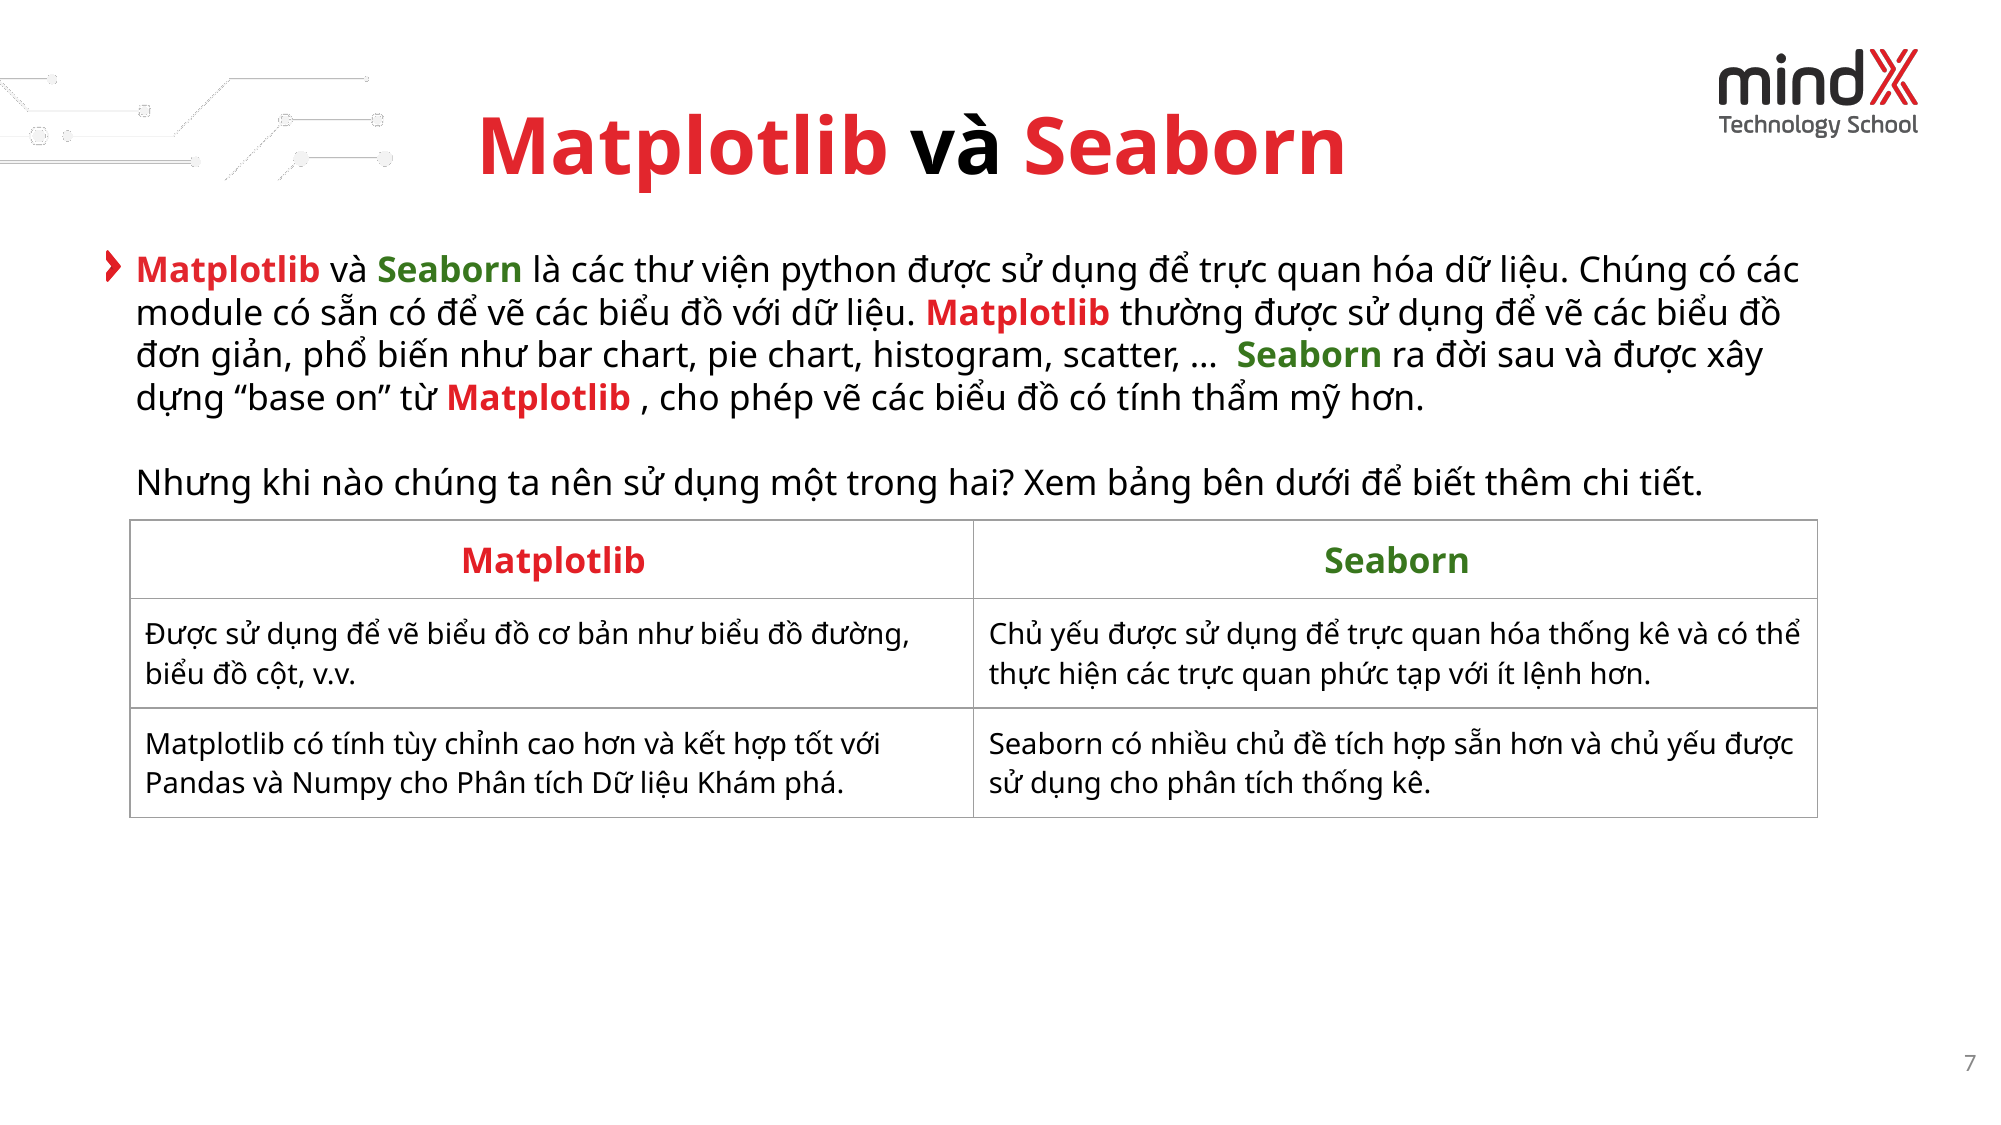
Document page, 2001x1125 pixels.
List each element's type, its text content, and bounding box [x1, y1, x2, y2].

text_box Matplotlib và Seaborn [285, 75, 1540, 201]
picture [0, 0, 393, 181]
slide_number ‹#› [1871, 1038, 1992, 1125]
table_cell Matplotlib có tính tùy chỉnh cao hơn và kết hợp tốt với Pandas và Numpy cho Phân tích Dữ liệu Khám phá. [131, 709, 973, 817]
table_header Seaborn [974, 521, 1817, 598]
picture [1719, 49, 1918, 138]
table_cell Được sử dụng để vẽ biểu đồ cơ bản như biểu đồ đường, biểu đồ cột, v.v. [131, 599, 973, 707]
picture [105, 250, 121, 282]
text_box Matplotlib và Seaborn là các thư viện python được sử dụng để trực quan hóa dữ liệu. Chúng có các module có sẵn có để vẽ các biểu đồ với dữ liệu. Matplotlib thường được sử dụng để vẽ các biểu đồ đơn giản, phổ biến như bar chart, pie chart, histogram, scatter, … Seaborn ra đời sau và được xây dựng “base on” từ Matplotlib , cho phép vẽ các biểu đồ có tính thẩm mỹ hơn. Nhưng khi nào chúng ta nên sử dụng một trong hai? Xem bảng bên dưới để biết thêm chi tiết. [120, 232, 1857, 518]
table_cell Chủ yếu được sử dụng để trực quan hóa thống kê và có thể thực hiện các trực quan phức tạp với ít lệnh hơn. [974, 599, 1817, 707]
table_cell Seaborn có nhiều chủ đề tích hợp sẵn hơn và chủ yếu được sử dụng cho phân tích thống kê. [974, 709, 1817, 817]
table_header Matplotlib [131, 521, 973, 598]
